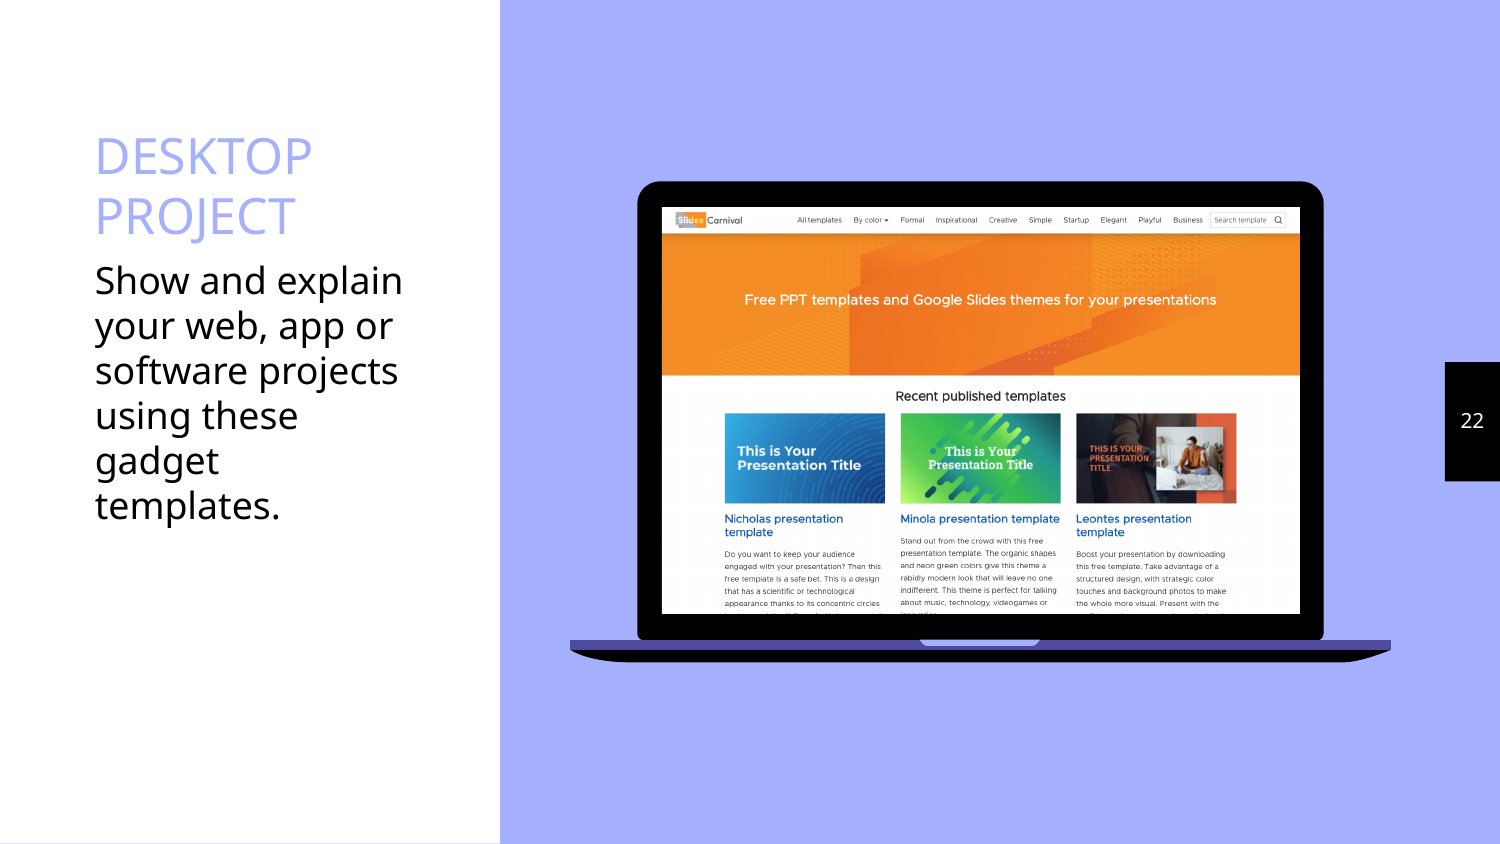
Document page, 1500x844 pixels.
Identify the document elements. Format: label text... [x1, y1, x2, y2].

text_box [569, 181, 1392, 663]
picture [661, 207, 1301, 614]
list DESKTOP PROJECT Show and explain your web, app or software projects using these gadget templates. [79, 110, 424, 725]
slide_number ‹#› [1444, 362, 1500, 482]
